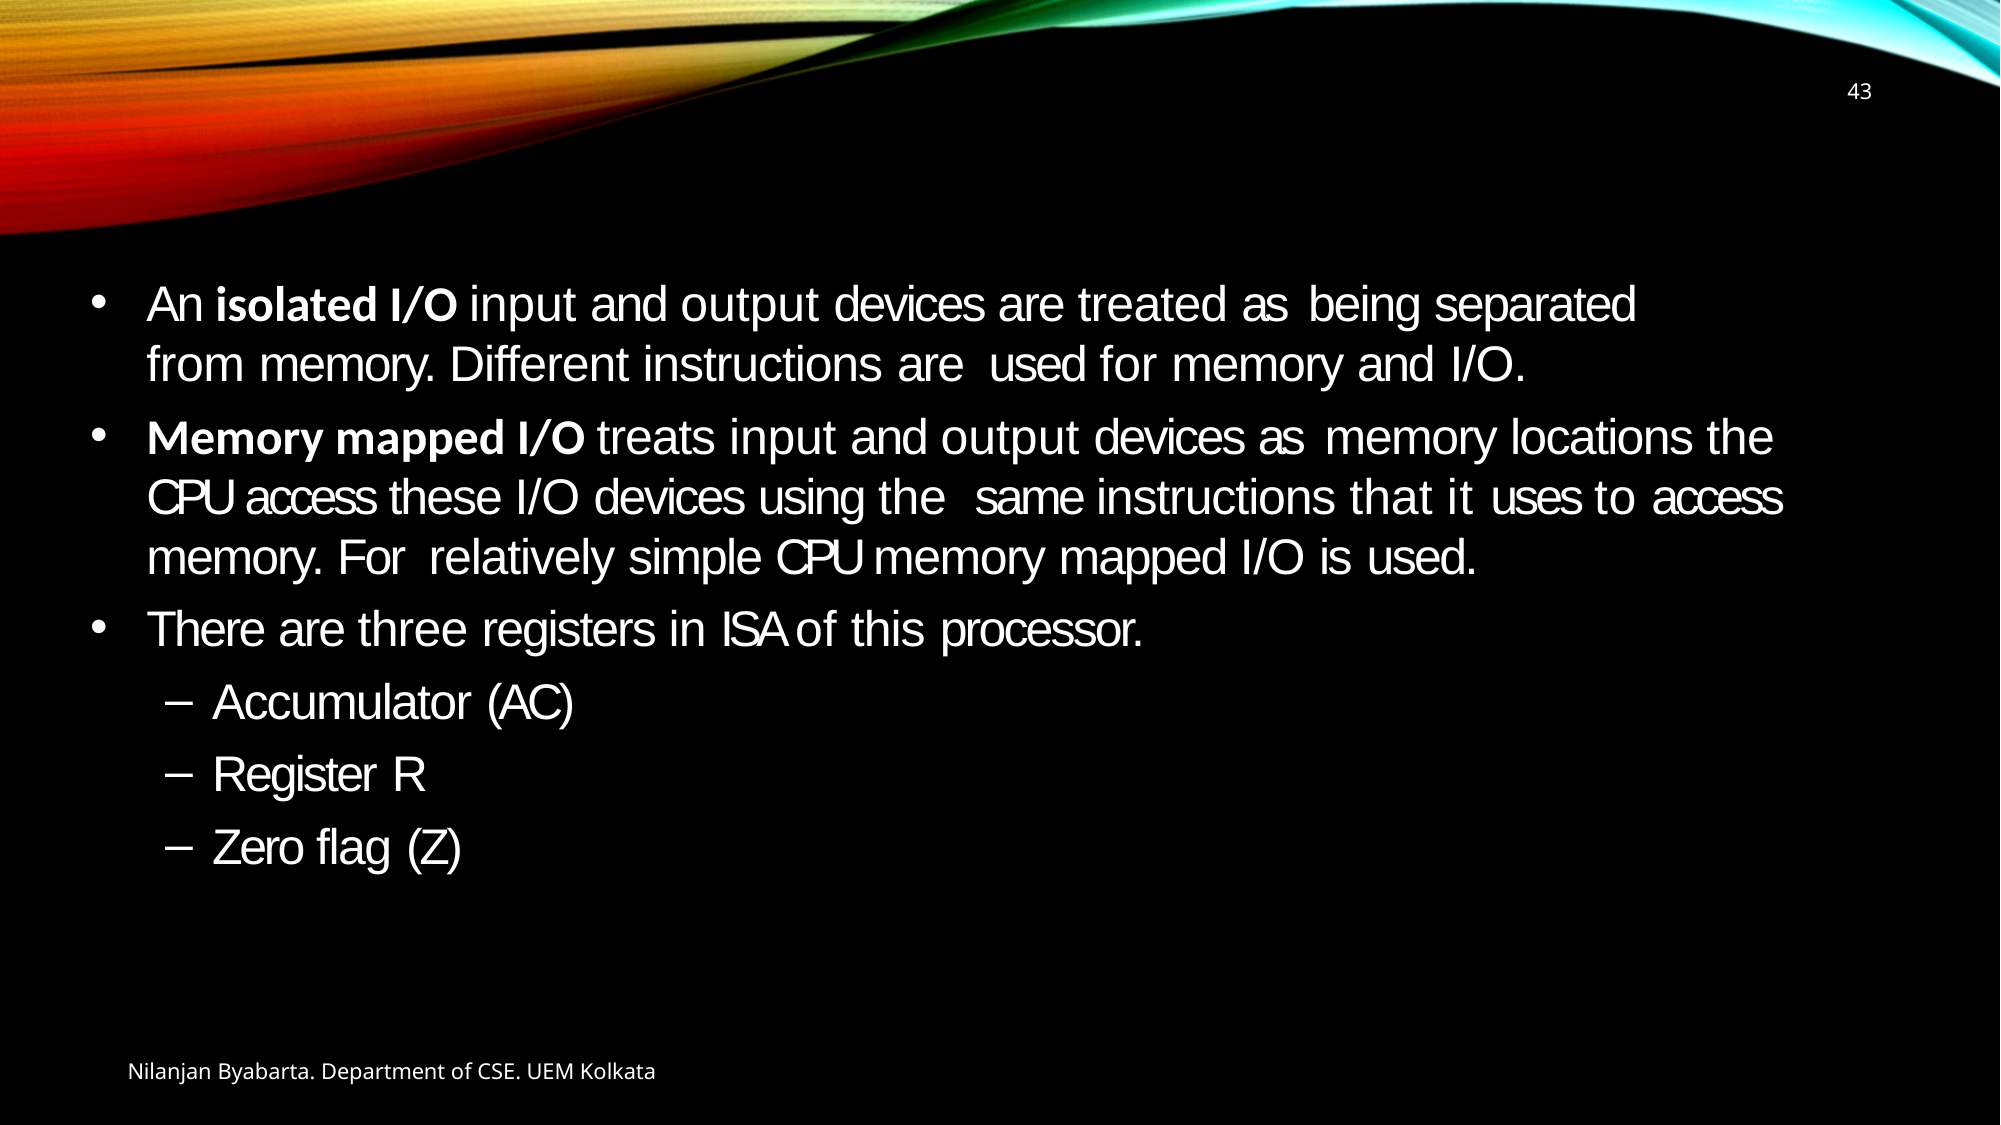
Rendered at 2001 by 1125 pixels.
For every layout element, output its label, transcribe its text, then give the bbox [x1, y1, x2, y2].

footer Nilanjan Byabarta. Department of CSE. UEM Kolkata [112, 1042, 1388, 1103]
slide_number 43 [1437, 62, 1888, 123]
text_box An isolated I/O input and output devices are treated as being separated from memory. Different instructions are used for memory and I/O. Memory mapped I/O treats input and output devices as memory locations the CPU access these I/O devices using the same instructions that it uses to access memory. For relatively simple CPU memory mapped I/O is used. There are three registers in ISA of this processor. Accumulator (AC) Register R Zero flag (Z) [87, 269, 1805, 875]
picture [0, 0, 2000, 237]
